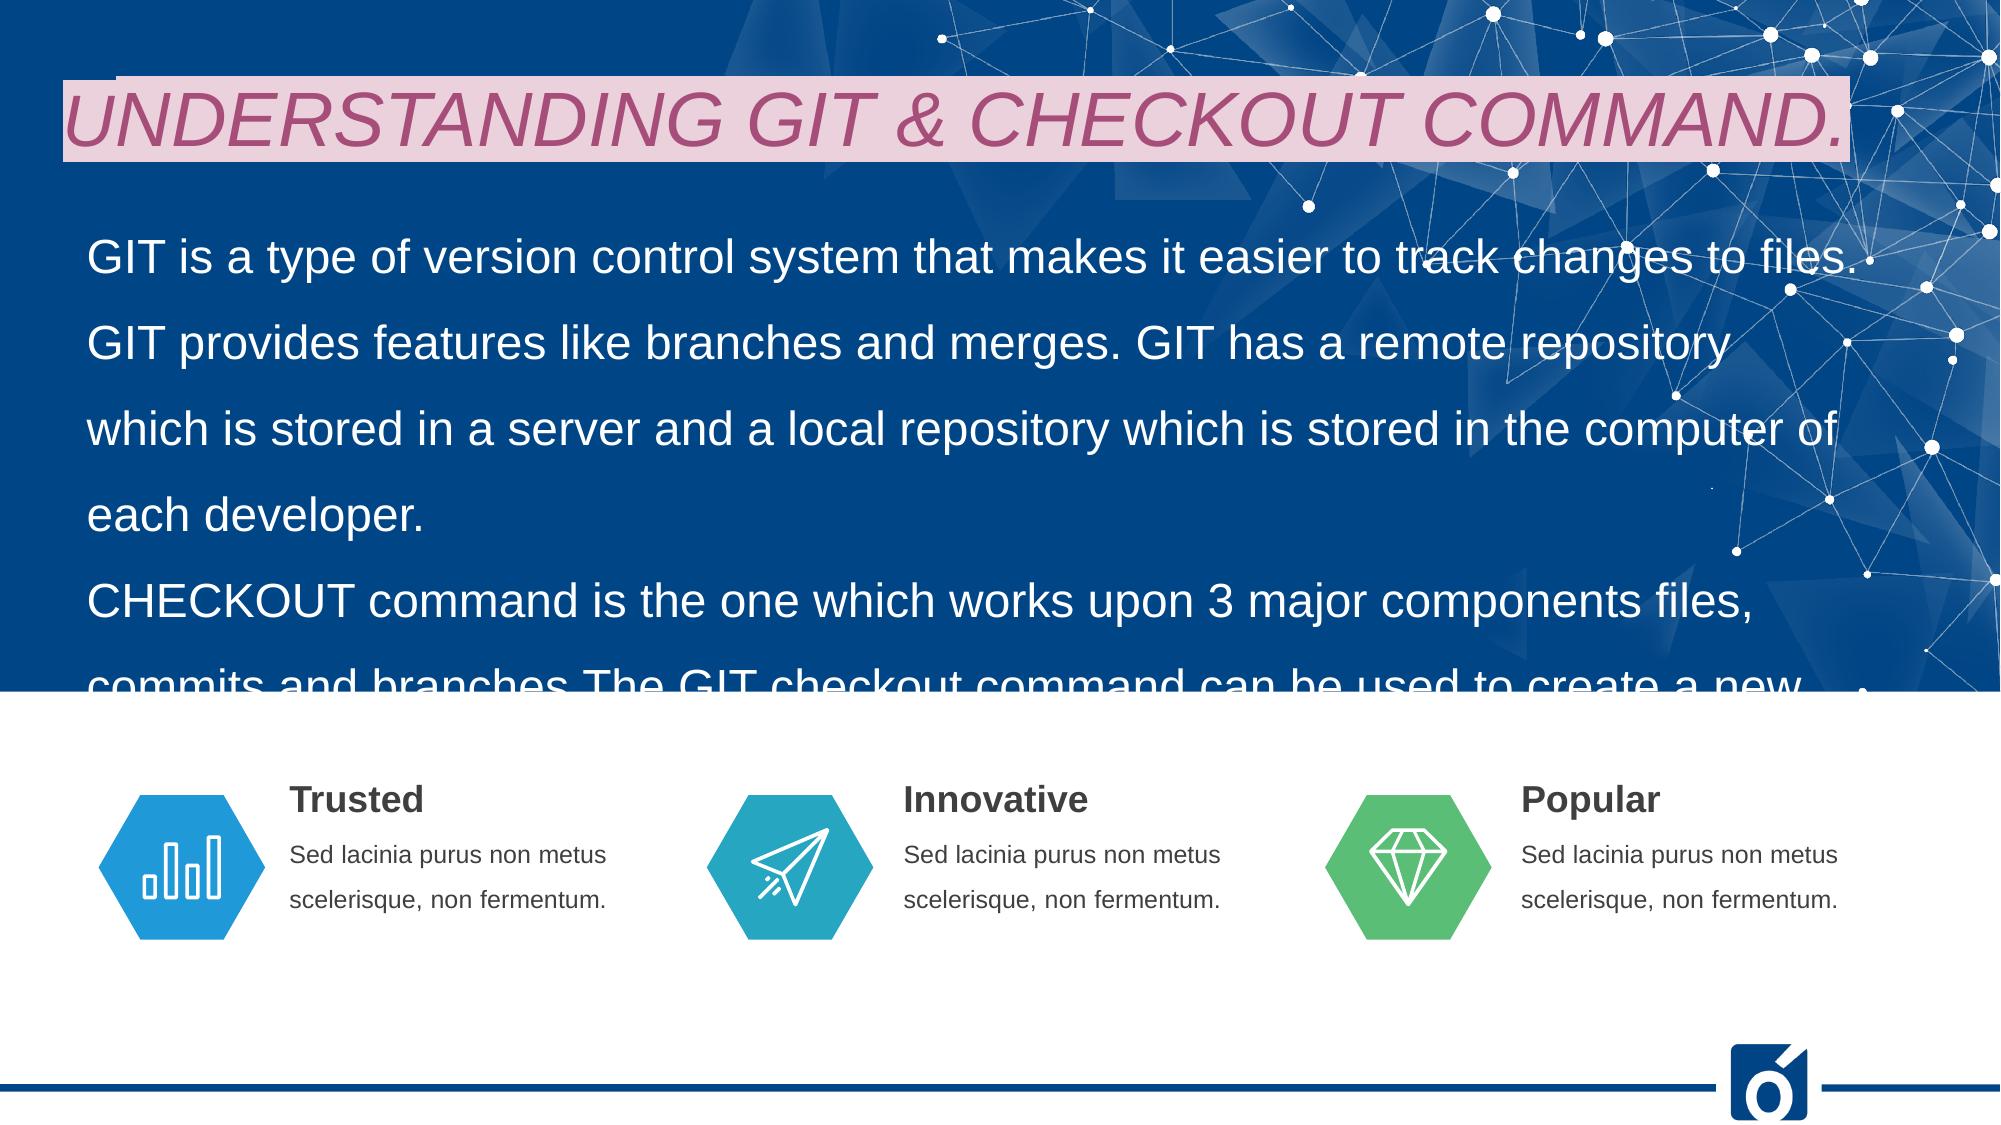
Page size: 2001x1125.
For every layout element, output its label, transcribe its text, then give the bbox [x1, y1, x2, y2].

text_box [163, 842, 179, 900]
picture [1730, 1043, 1808, 1121]
text_box [750, 828, 830, 907]
picture [723, 0, 2001, 692]
text_box Trusted [274, 767, 543, 815]
text_box [0, 0, 718, 692]
text_box [206, 835, 221, 900]
text_box Innovative [888, 767, 1210, 815]
text_box GIT is a type of version control system that makes it easier to track changes to files. GIT provides features like branches and merges. GIT has a remote repository which is stored in a server and a local repository which is stored in the computer of each developer. CHECKOUT command is the one which works upon 3 major components files, commits and branches.The GIT checkout command can be used to create a new branch. With the help of thic command one can switch b/w different branches. [71, 189, 718, 641]
text_box Sed lacinia purus non metus scelerisque, non fermentum. [1506, 815, 1855, 968]
text_box Sed lacinia purus non metus scelerisque, non fermentum. [274, 815, 623, 968]
text_box [98, 795, 266, 940]
text_box Sed lacinia purus non metus scelerisque, non fermentum. [888, 815, 1237, 968]
text_box [1325, 795, 1492, 940]
text_box [1369, 828, 1448, 907]
text_box [706, 795, 874, 940]
text_box [142, 874, 157, 900]
text_box UNDERSTANDING GIT & CHECKOUT COMMAND. [48, 61, 718, 213]
text_box Popular [1506, 767, 1805, 815]
text_box [185, 863, 200, 900]
